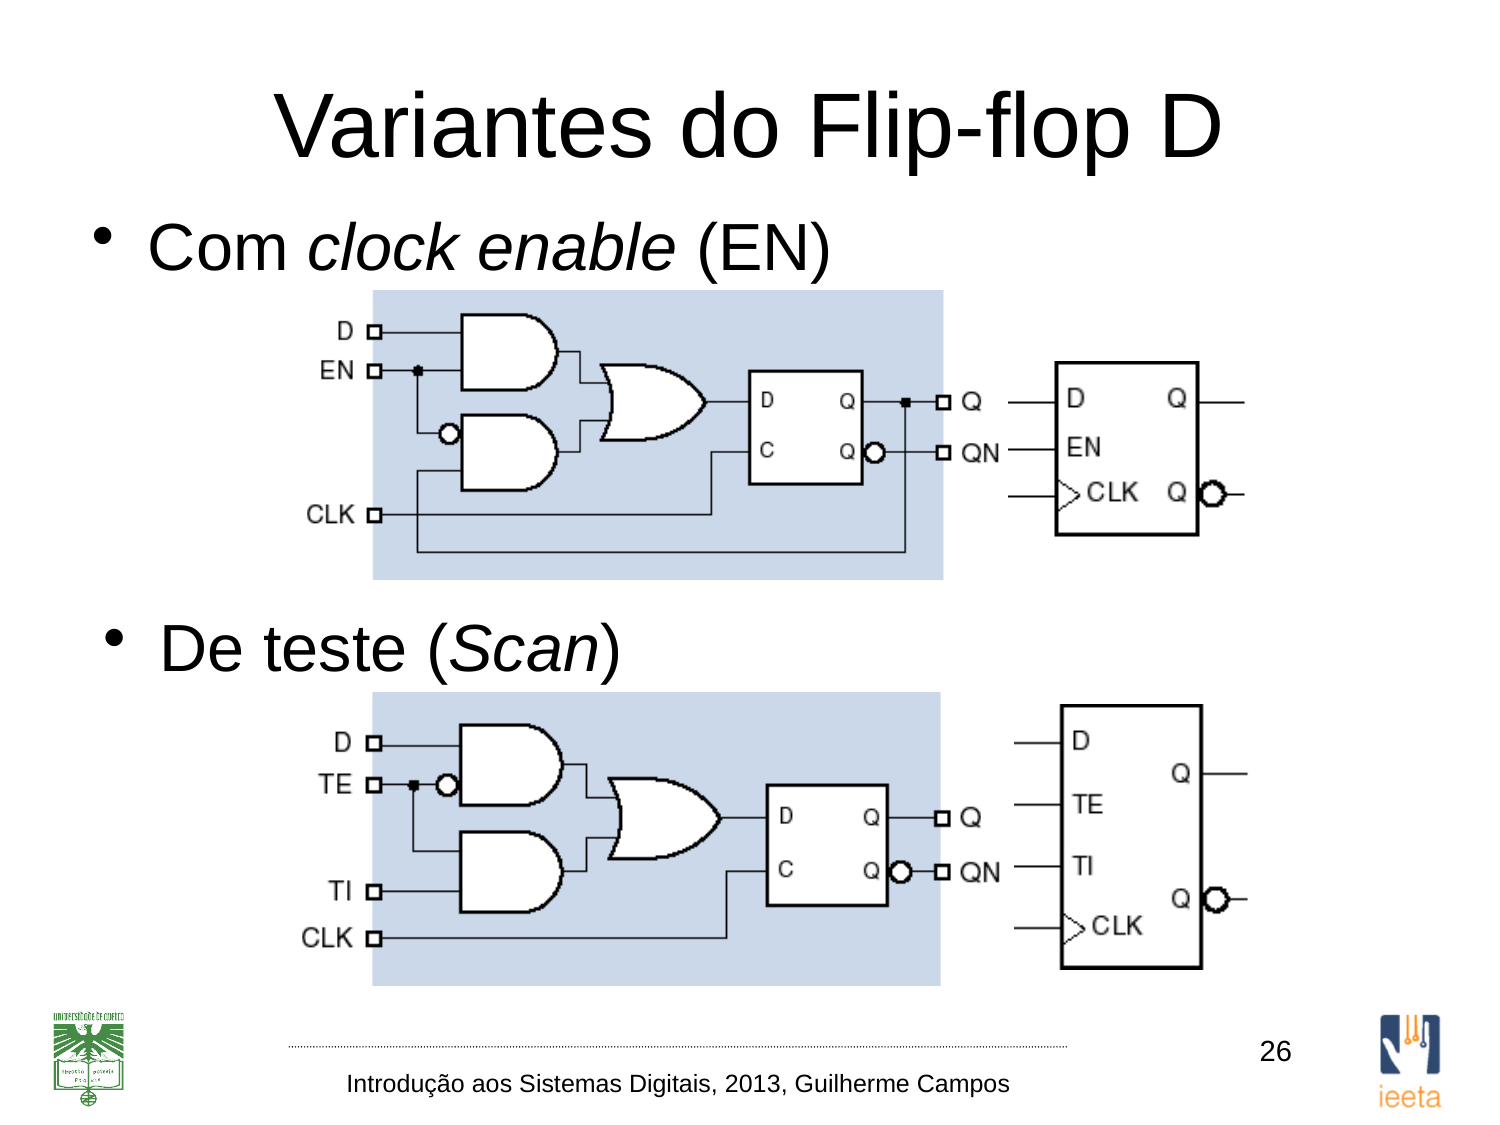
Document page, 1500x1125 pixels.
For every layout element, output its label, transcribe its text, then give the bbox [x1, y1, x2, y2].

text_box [1014, 704, 1250, 970]
title Variantes do Flip-flop D [75, 45, 1425, 197]
slide_number 26 [1128, 1024, 1307, 1103]
footer Introdução aos Sistemas Digitais, 2013, Guilherme Campos [301, 1060, 1057, 1106]
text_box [1008, 361, 1247, 539]
picture [53, 1011, 124, 1107]
text_box Com clock enable (EN) [76, 196, 1081, 315]
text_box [301, 692, 1002, 986]
picture [1376, 1011, 1443, 1111]
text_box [306, 290, 1000, 580]
text_box De teste (Scan) [88, 597, 739, 761]
